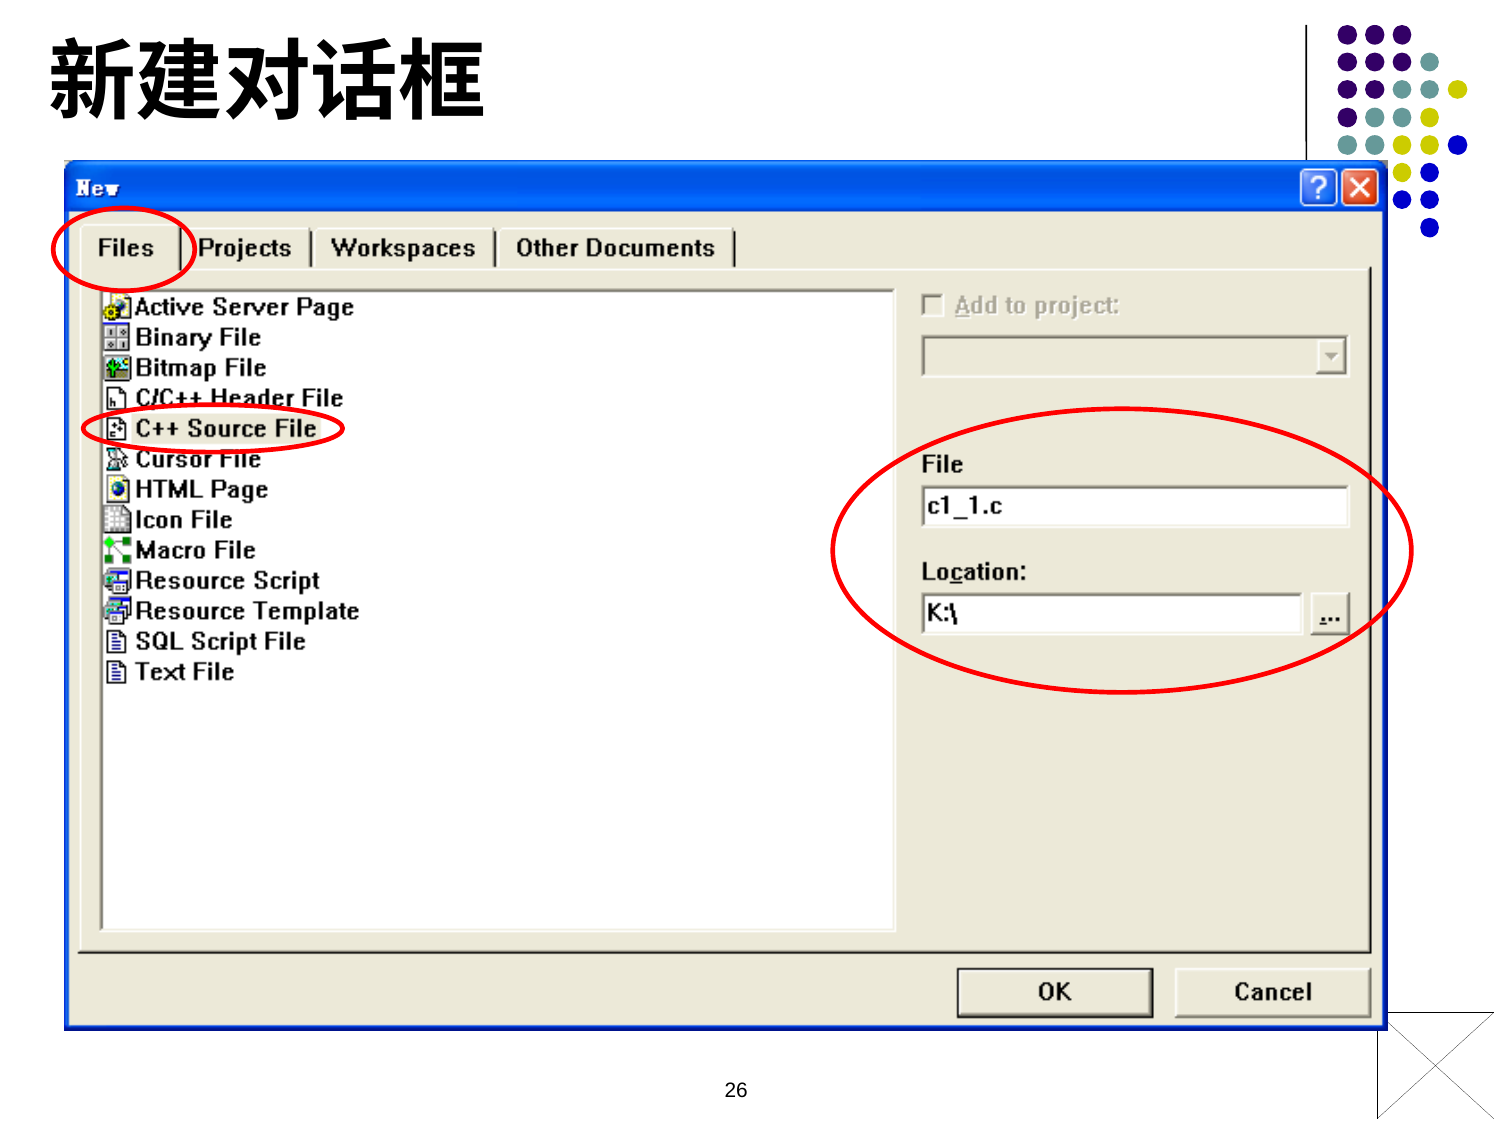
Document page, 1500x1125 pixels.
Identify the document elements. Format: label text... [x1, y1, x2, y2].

text_box [1393, 500, 1412, 601]
picture [64, 160, 1388, 1031]
text_box [53, 232, 59, 266]
title 新建对话框 [33, 0, 1271, 138]
text_box 26 [560, 1068, 911, 1125]
